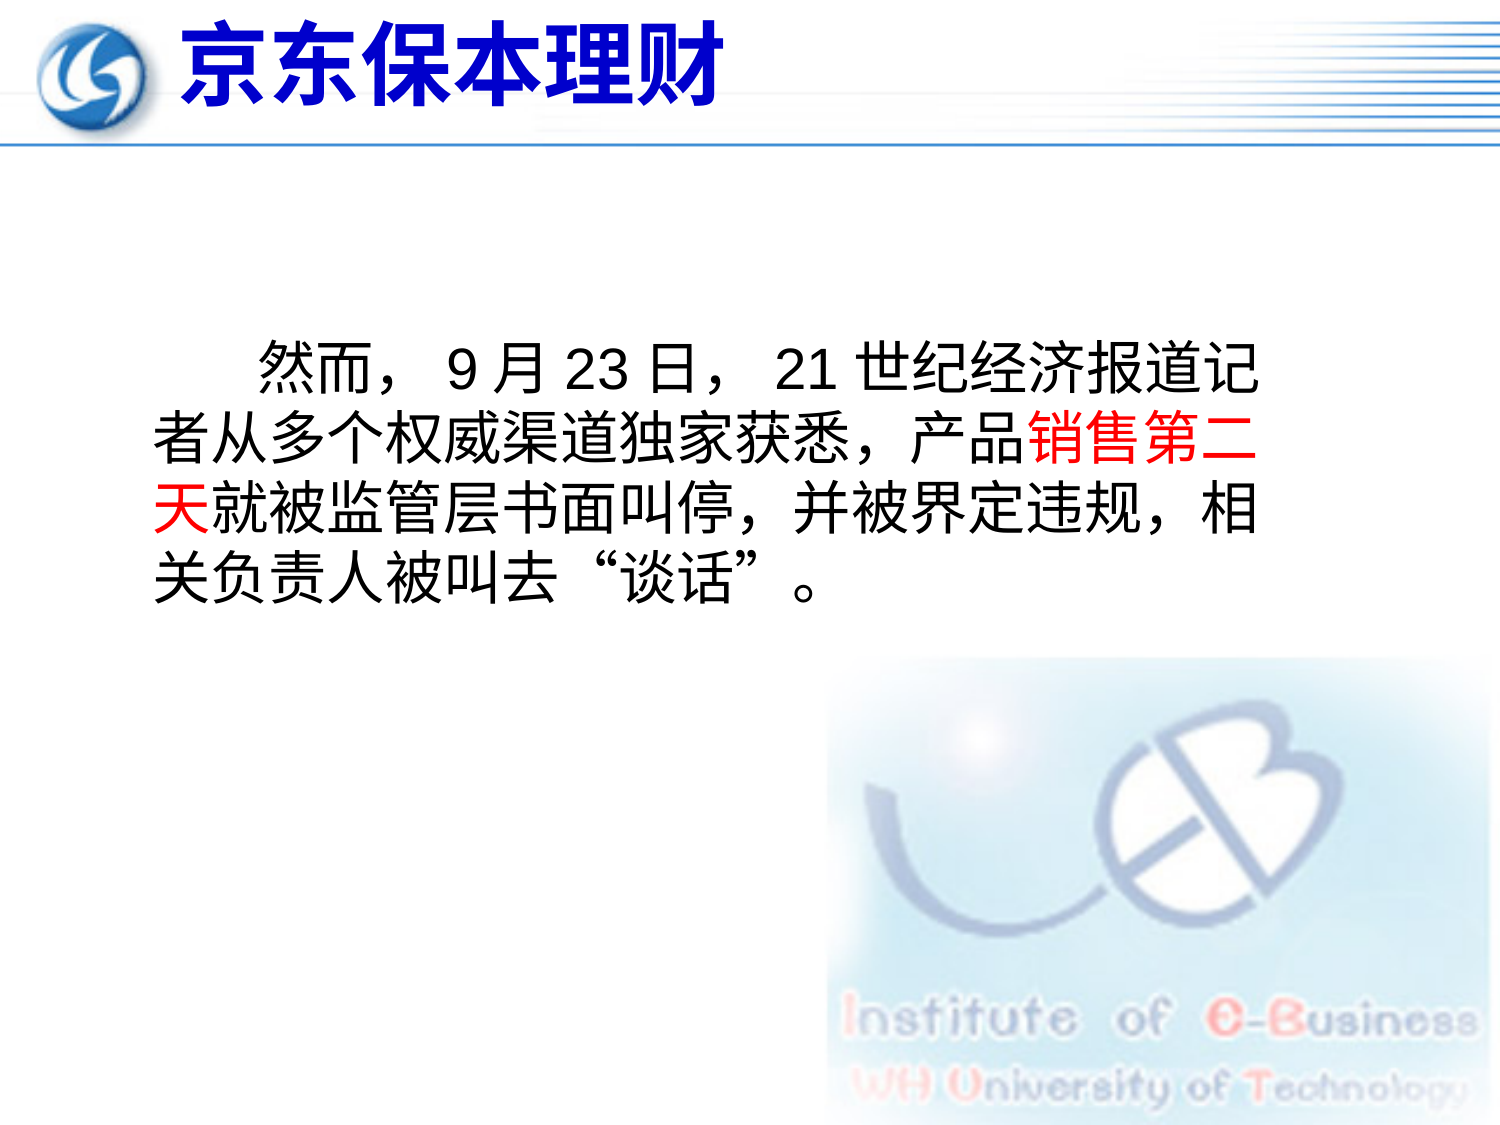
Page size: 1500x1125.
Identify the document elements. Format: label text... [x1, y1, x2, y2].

text_box 京东保本理财 [162, 0, 1338, 125]
picture [0, 0, 1500, 1125]
text_box 然而，9月23日，21世纪经济报道记者从多个权威渠道独家获悉，产品销售第二天就被监管层书面叫停，并被界定违规，相关负责人被叫去“谈话”。 [137, 323, 1313, 619]
